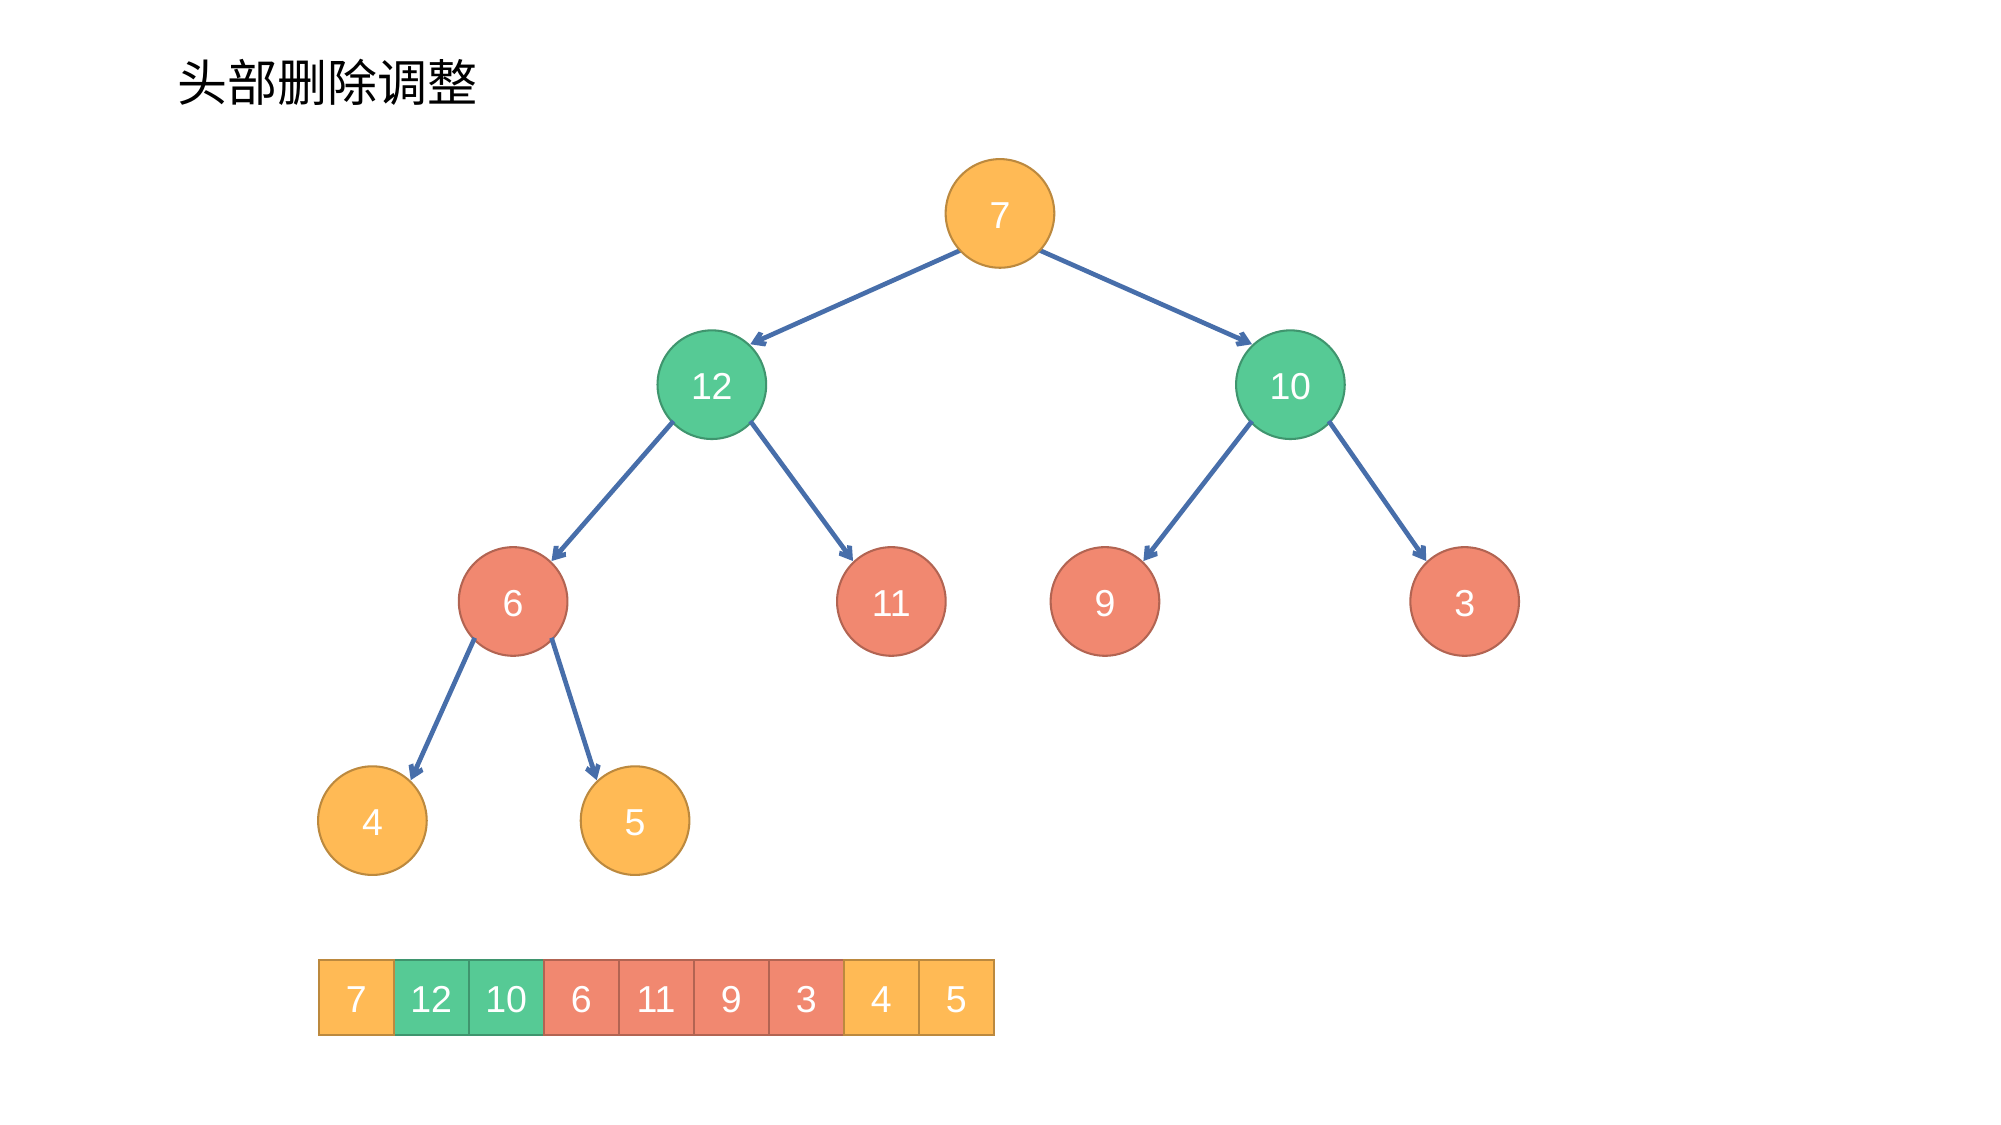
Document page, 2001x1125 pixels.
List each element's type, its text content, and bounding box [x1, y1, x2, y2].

text_box 6 [457, 546, 569, 657]
text_box 头部删除调整 [162, 43, 544, 119]
text_box 10 [1235, 329, 1346, 441]
text_box 6 [543, 959, 618, 1036]
text_box 4 [317, 765, 428, 876]
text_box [1328, 421, 1427, 562]
text_box 12 [395, 959, 468, 1036]
text_box 7 [318, 959, 395, 1036]
text_box 9 [693, 959, 768, 1036]
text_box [750, 421, 853, 562]
text_box 4 [843, 959, 918, 1036]
text_box 3 [768, 959, 843, 1036]
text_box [1143, 421, 1253, 562]
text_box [551, 637, 597, 781]
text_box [551, 421, 674, 562]
text_box 9 [1049, 546, 1161, 657]
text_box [1038, 249, 1253, 345]
text_box 3 [1409, 546, 1521, 657]
text_box 5 [579, 765, 691, 876]
text_box 7 [944, 158, 1056, 269]
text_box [410, 637, 475, 781]
text_box 10 [468, 959, 543, 1036]
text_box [750, 249, 962, 345]
text_box 5 [918, 959, 995, 1036]
text_box 12 [656, 329, 768, 441]
text_box 11 [618, 959, 693, 1036]
text_box 11 [836, 546, 947, 657]
